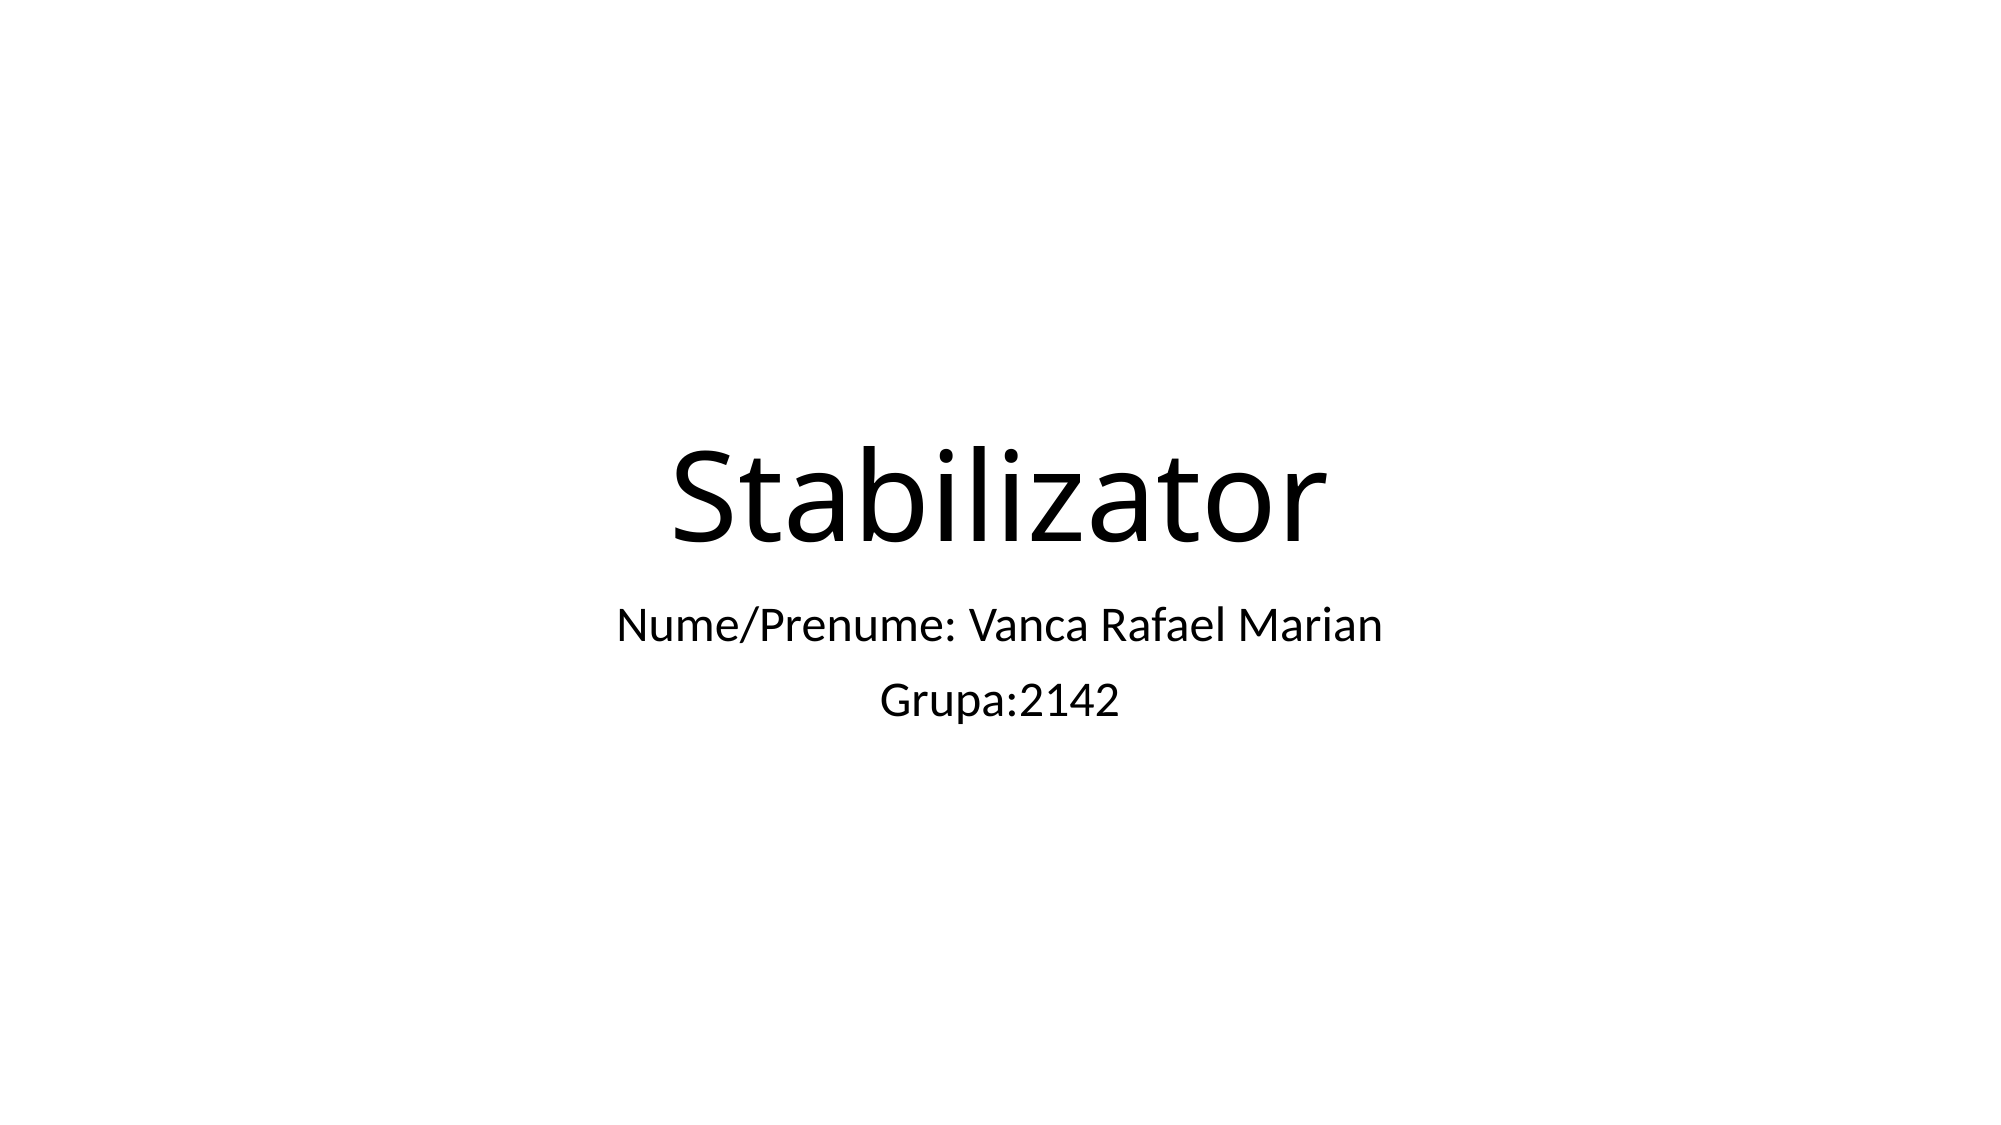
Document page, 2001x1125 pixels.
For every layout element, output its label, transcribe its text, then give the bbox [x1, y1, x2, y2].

title Stabilizator [249, 184, 1750, 576]
subtitle Nume/Prenume: Vanca Rafael Marian Grupa:2142 [249, 590, 1750, 863]
